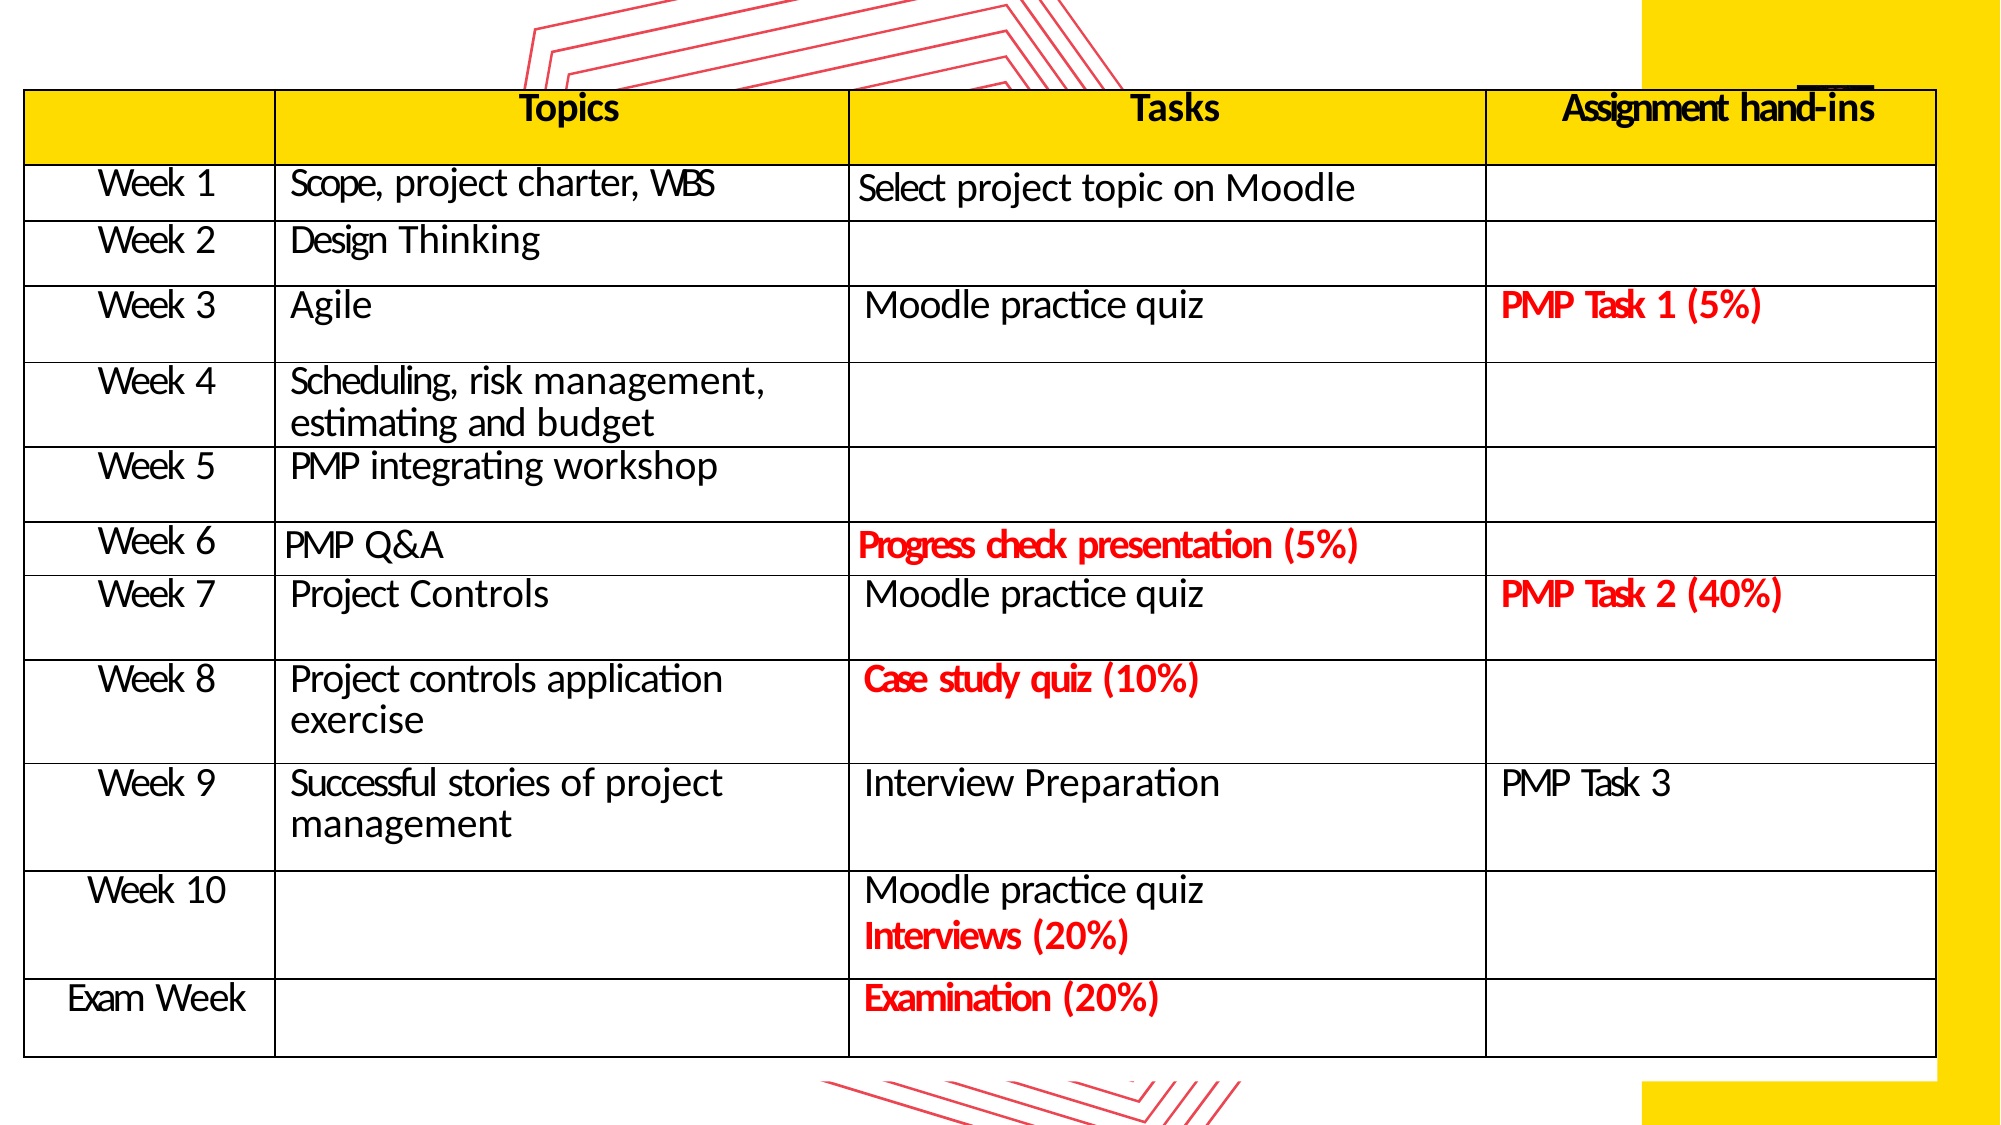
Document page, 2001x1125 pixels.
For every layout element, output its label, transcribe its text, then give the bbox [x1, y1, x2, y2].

table_cell [1487, 980, 1935, 1056]
table_cell [1487, 661, 1935, 763]
text_box [1641, 0, 2000, 1125]
table_cell [850, 363, 1485, 446]
table_cell PMP Task 2 (40%) [1487, 576, 1935, 659]
table_cell Scheduling, risk management, estimating and budget [276, 363, 848, 446]
table_cell [850, 222, 1485, 285]
table_cell [1487, 222, 1732, 285]
text_box [946, 1082, 1097, 1125]
table_cell Agile [276, 287, 848, 362]
table_cell [1487, 363, 1935, 446]
text_box [1183, 1082, 1220, 1125]
table_cell Week 10 [25, 872, 274, 978]
table_cell Successful stories of project management [276, 764, 848, 870]
text_box [242, 165, 1938, 1082]
table_cell Moodle practice quiz Interviews (20%) [850, 872, 1485, 978]
text_box [823, 1082, 974, 1125]
table_cell Week 1 [25, 166, 274, 220]
table_cell Week 4 [25, 363, 274, 446]
table_cell [1487, 166, 1732, 220]
text_box [565, 0, 918, 89]
table_cell Week 3 [25, 287, 274, 362]
table_cell Week 2 [25, 222, 274, 285]
table_header [25, 91, 274, 164]
text_box [885, 1082, 1036, 1125]
table_cell Case study quiz (10%) [850, 661, 1485, 763]
table_cell Week 8 [25, 661, 274, 763]
table_cell Week 6 [25, 523, 274, 575]
table_cell Scope, project charter, WBS [276, 166, 848, 220]
text_box [523, 0, 679, 89]
table_cell Examination (20%) [850, 980, 1485, 1056]
table_cell [1487, 872, 1935, 978]
table_cell Design Thinking [276, 222, 848, 285]
text_box [1057, 0, 1124, 89]
text_box [1162, 1082, 1198, 1125]
table_cell [1487, 448, 1935, 521]
text_box [1008, 1082, 1177, 1124]
table_cell Project Controls [276, 576, 848, 659]
table_cell Week 5 [25, 448, 274, 521]
table_cell Interview Preparation [850, 764, 1485, 870]
table_cell PMP Task 3 [1487, 764, 1935, 870]
table_cell [850, 448, 1485, 521]
table_cell Week 7 [25, 576, 274, 659]
table_cell PMP integrating workshop [276, 448, 848, 521]
table_cell Week 9 [25, 764, 274, 870]
table_cell Select project topic on Moodle [850, 166, 1485, 220]
table_header Tasks [850, 91, 1485, 164]
table_header Topics [276, 91, 848, 164]
text_box [1019, 0, 1087, 89]
text_box [615, 3, 1069, 89]
table_cell Progress check presentation (5%) [850, 523, 1485, 575]
text_box [544, 0, 800, 89]
table_cell Exam Week [25, 980, 274, 1056]
table_cell Moodle practice quiz [850, 576, 1485, 659]
table_cell PMP Q&A [276, 523, 848, 575]
table_cell PMP Task 1 (5%) [1487, 287, 1935, 362]
table_cell [1487, 523, 1935, 575]
table_cell [276, 872, 848, 978]
table_cell Project controls application exercise [276, 661, 848, 763]
text_box [1038, 0, 1106, 89]
picture [1737, 85, 1933, 290]
table_cell Moodle practice quiz [850, 287, 1485, 362]
text_box [1205, 1082, 1241, 1125]
table_header Assignment hand-ins [1487, 91, 1732, 164]
table_cell [276, 980, 848, 1056]
